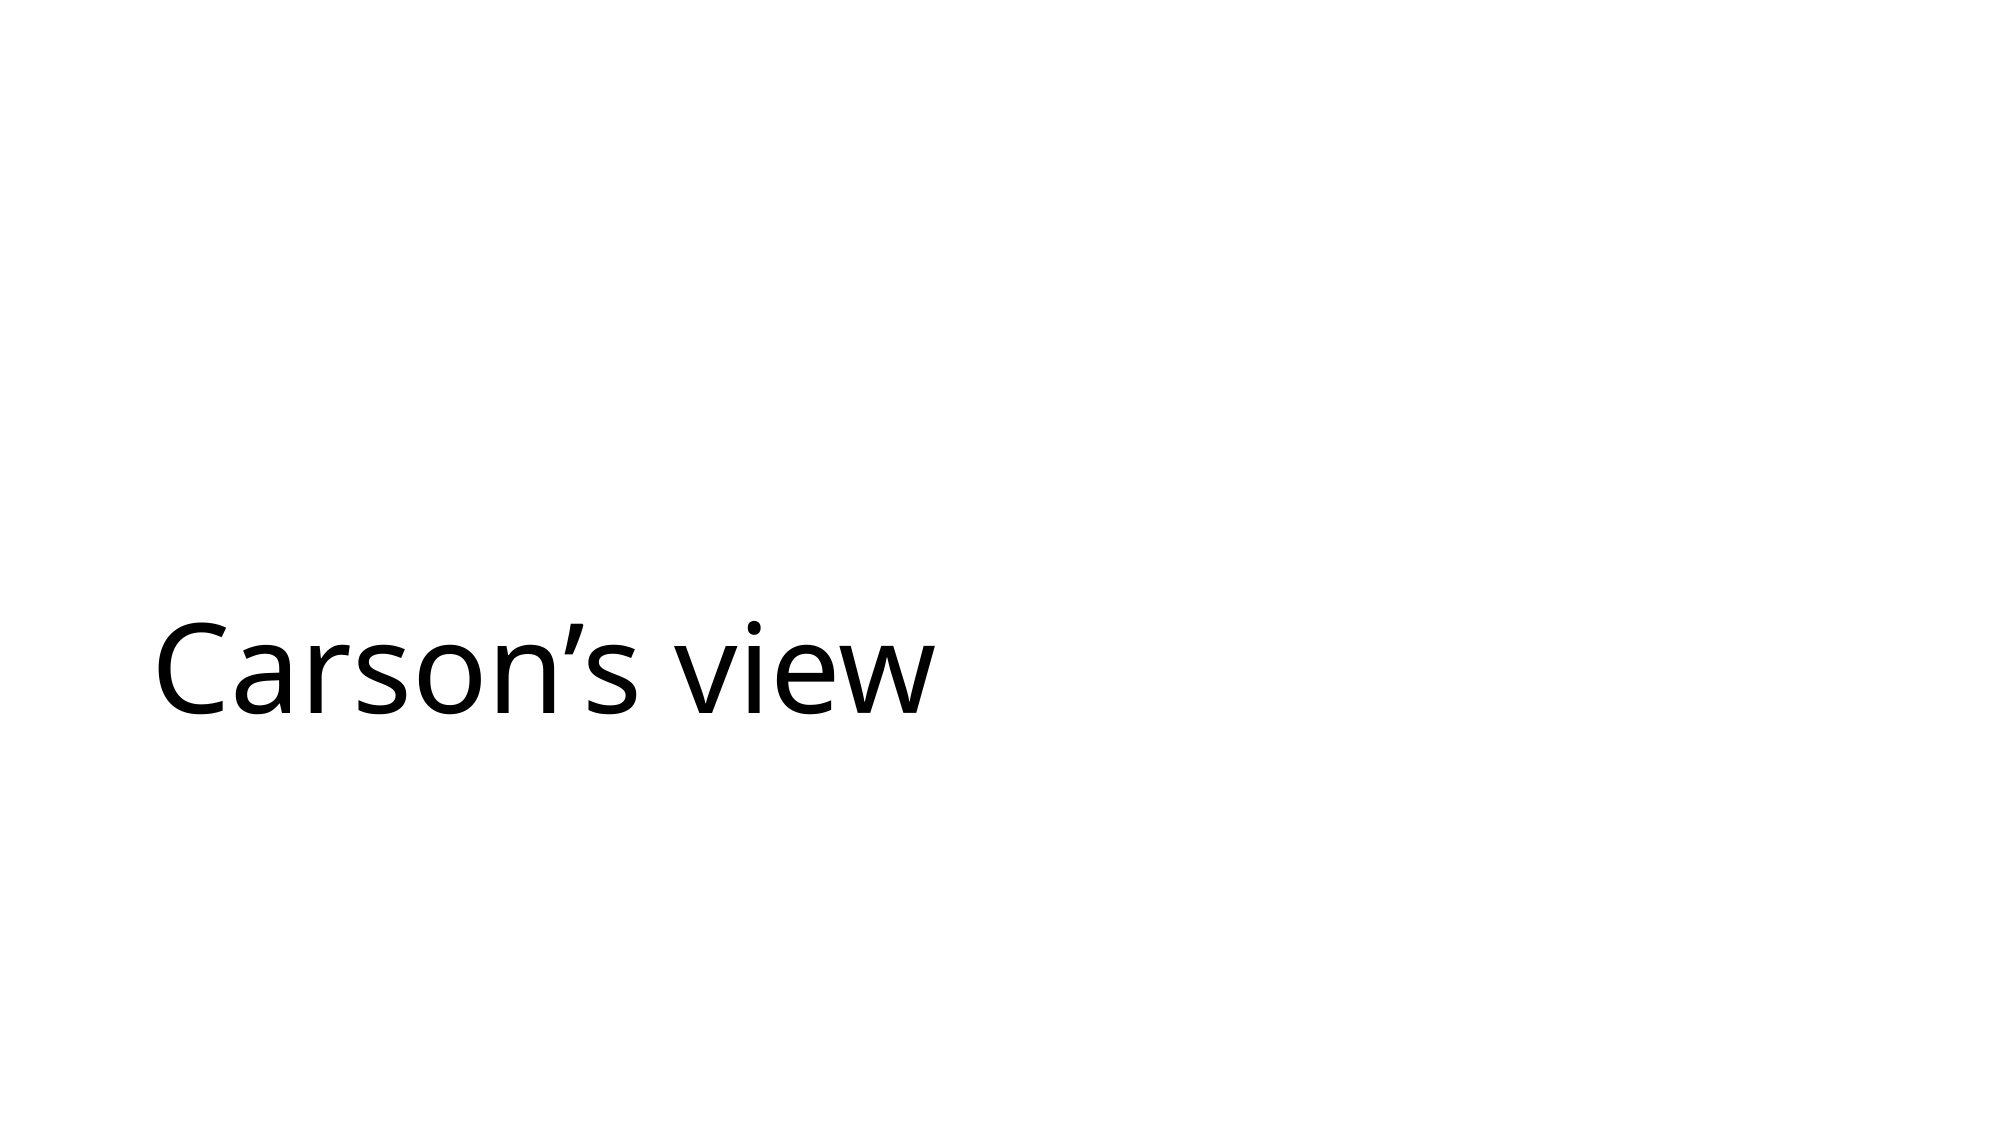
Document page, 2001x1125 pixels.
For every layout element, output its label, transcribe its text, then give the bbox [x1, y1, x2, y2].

title Carson’s view [136, 280, 1862, 749]
